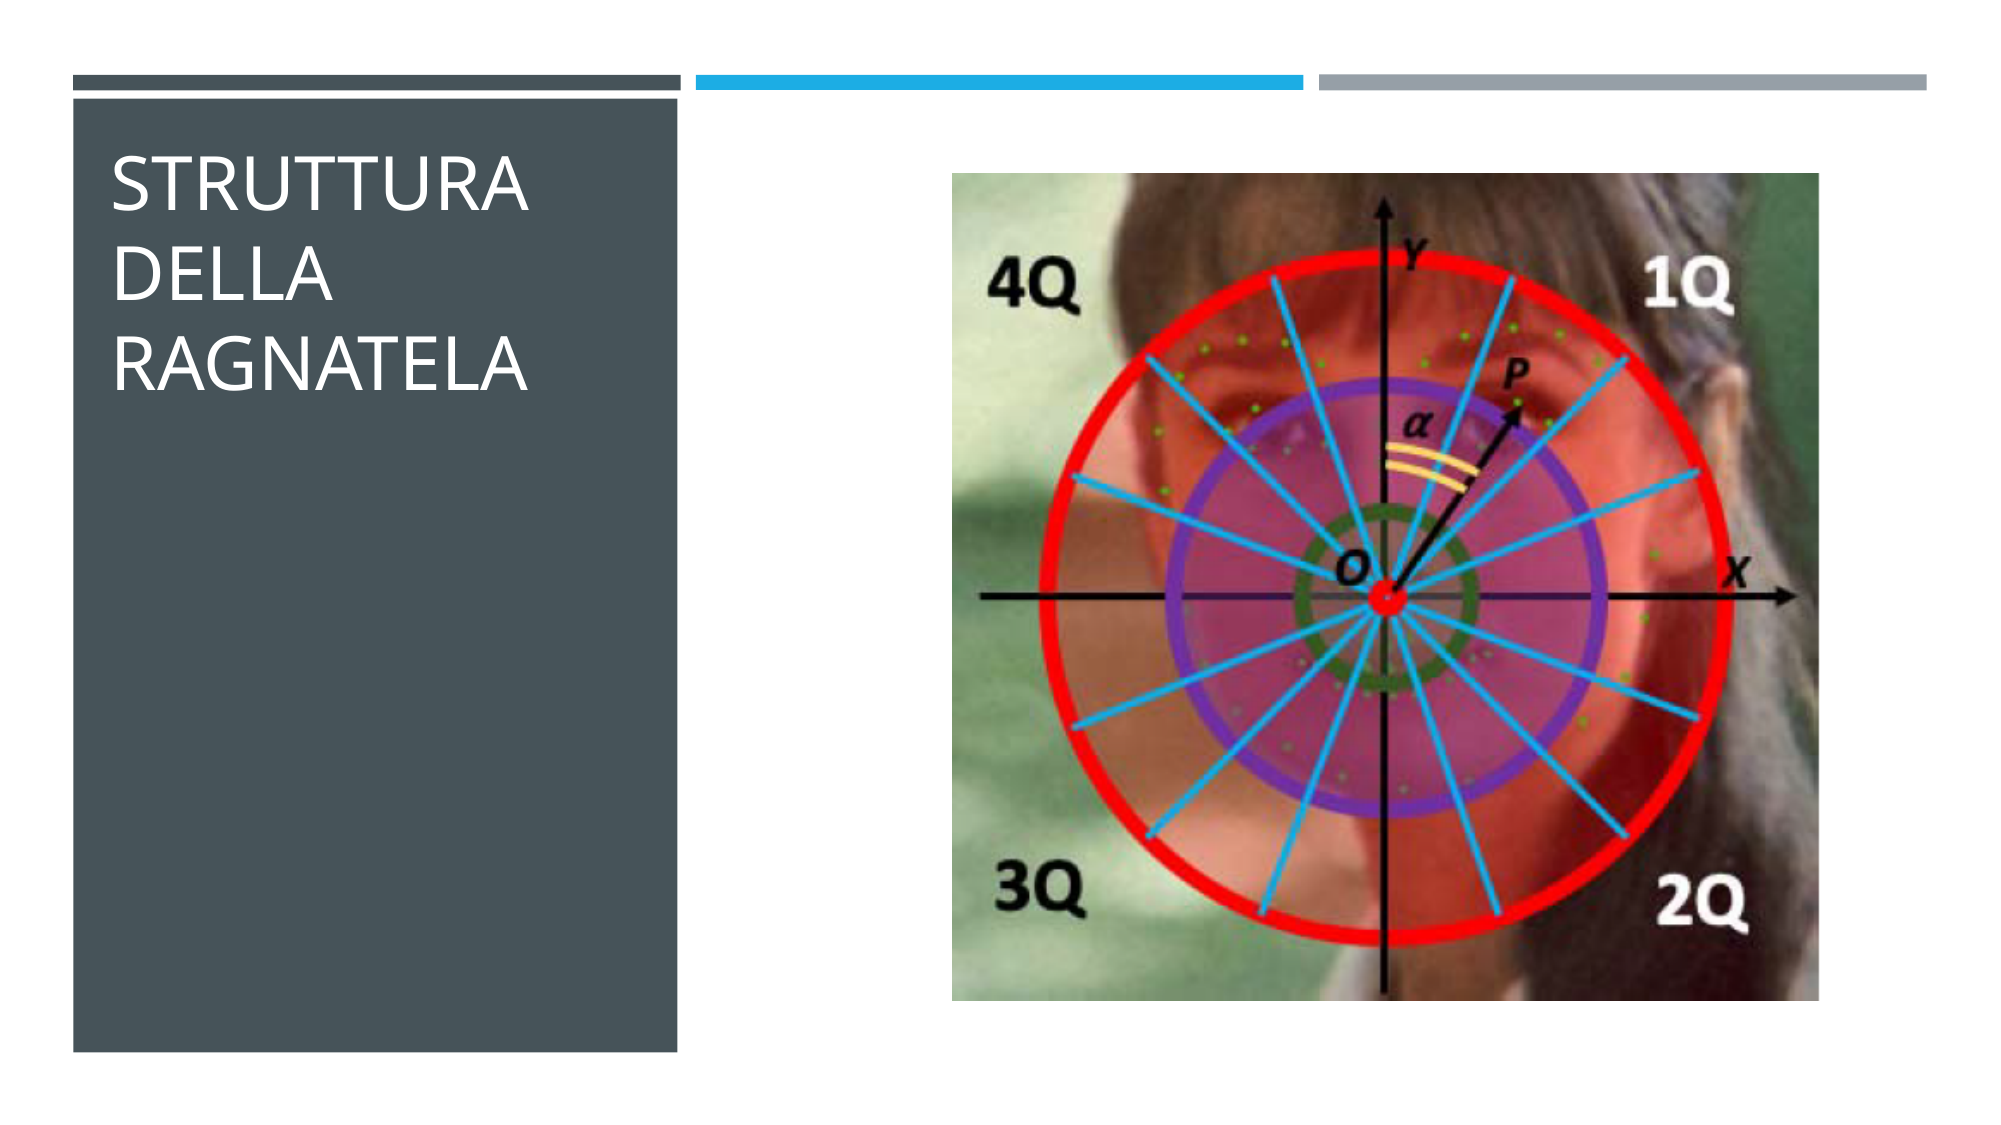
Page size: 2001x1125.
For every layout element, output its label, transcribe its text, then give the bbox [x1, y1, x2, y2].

picture [952, 173, 1821, 1002]
title StrutturA della ragnatela [95, 115, 661, 413]
